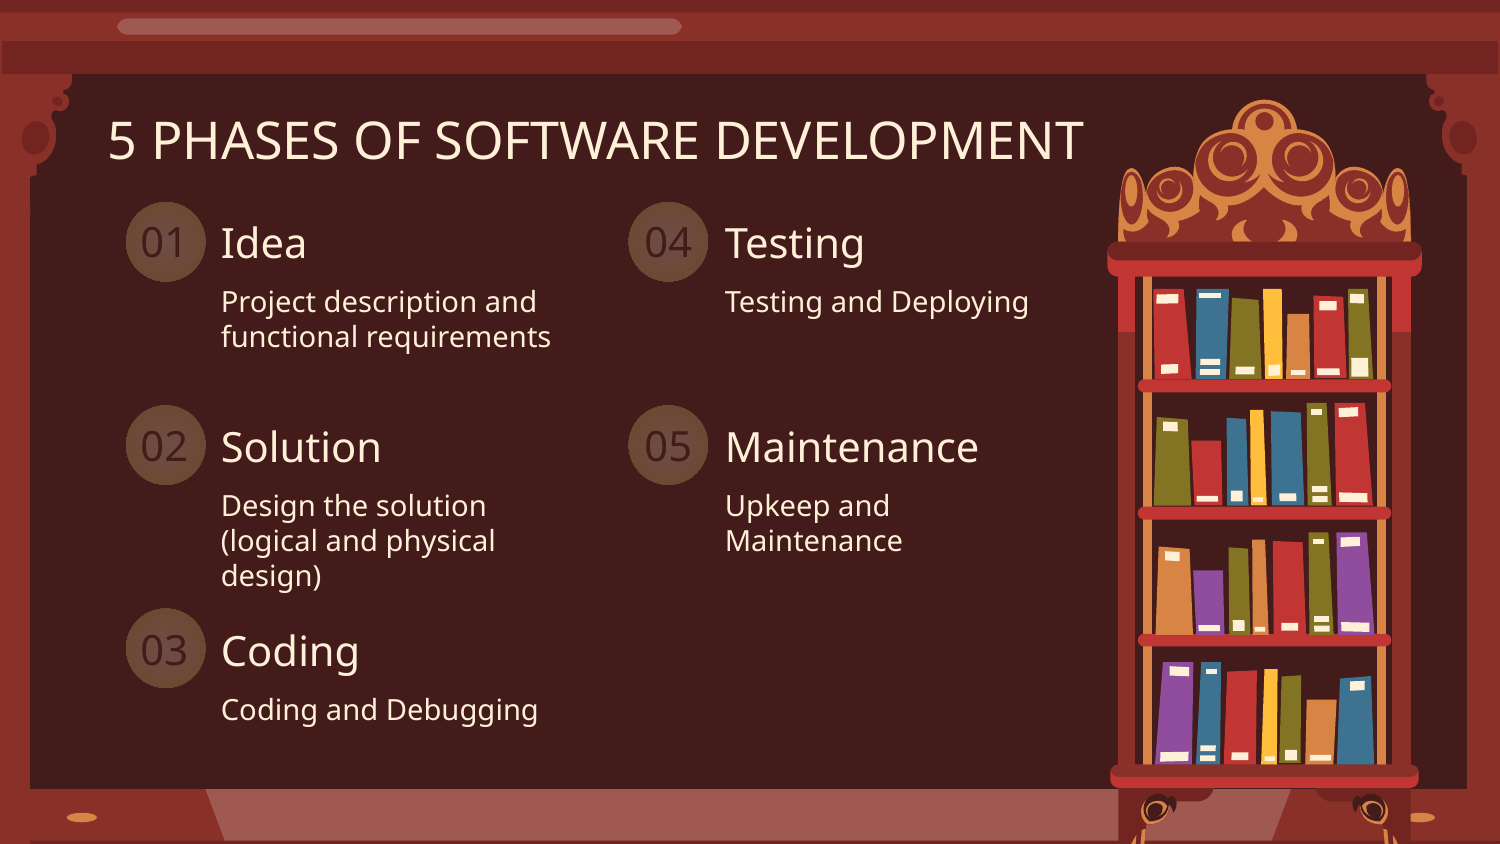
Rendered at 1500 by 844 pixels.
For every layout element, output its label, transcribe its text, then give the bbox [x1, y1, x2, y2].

subtitle Coding and Debugging [205, 676, 575, 756]
title 03 [116, 612, 213, 686]
title 01 [116, 204, 213, 278]
subtitle Upkeep and Maintenance [709, 472, 1079, 552]
text_box [652, 278, 685, 282]
text_box [149, 608, 182, 612]
title Idea [205, 215, 575, 268]
subtitle Testing and Deploying [709, 268, 1079, 348]
title Solution [205, 419, 575, 472]
title Testing [709, 215, 1079, 268]
subtitle Project description and functional requirements [205, 268, 575, 348]
title 5 PHASES OF SOFTWARE DEVELOPMENT [0, 99, 1106, 179]
title 04 [620, 204, 717, 278]
text_box [149, 278, 182, 282]
title Coding [205, 623, 575, 676]
title Maintenance [709, 419, 1079, 472]
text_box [1107, 99, 1422, 844]
title 02 [116, 408, 213, 482]
subtitle Design the solution (logical and physical design) [205, 472, 575, 552]
title 05 [620, 408, 717, 482]
